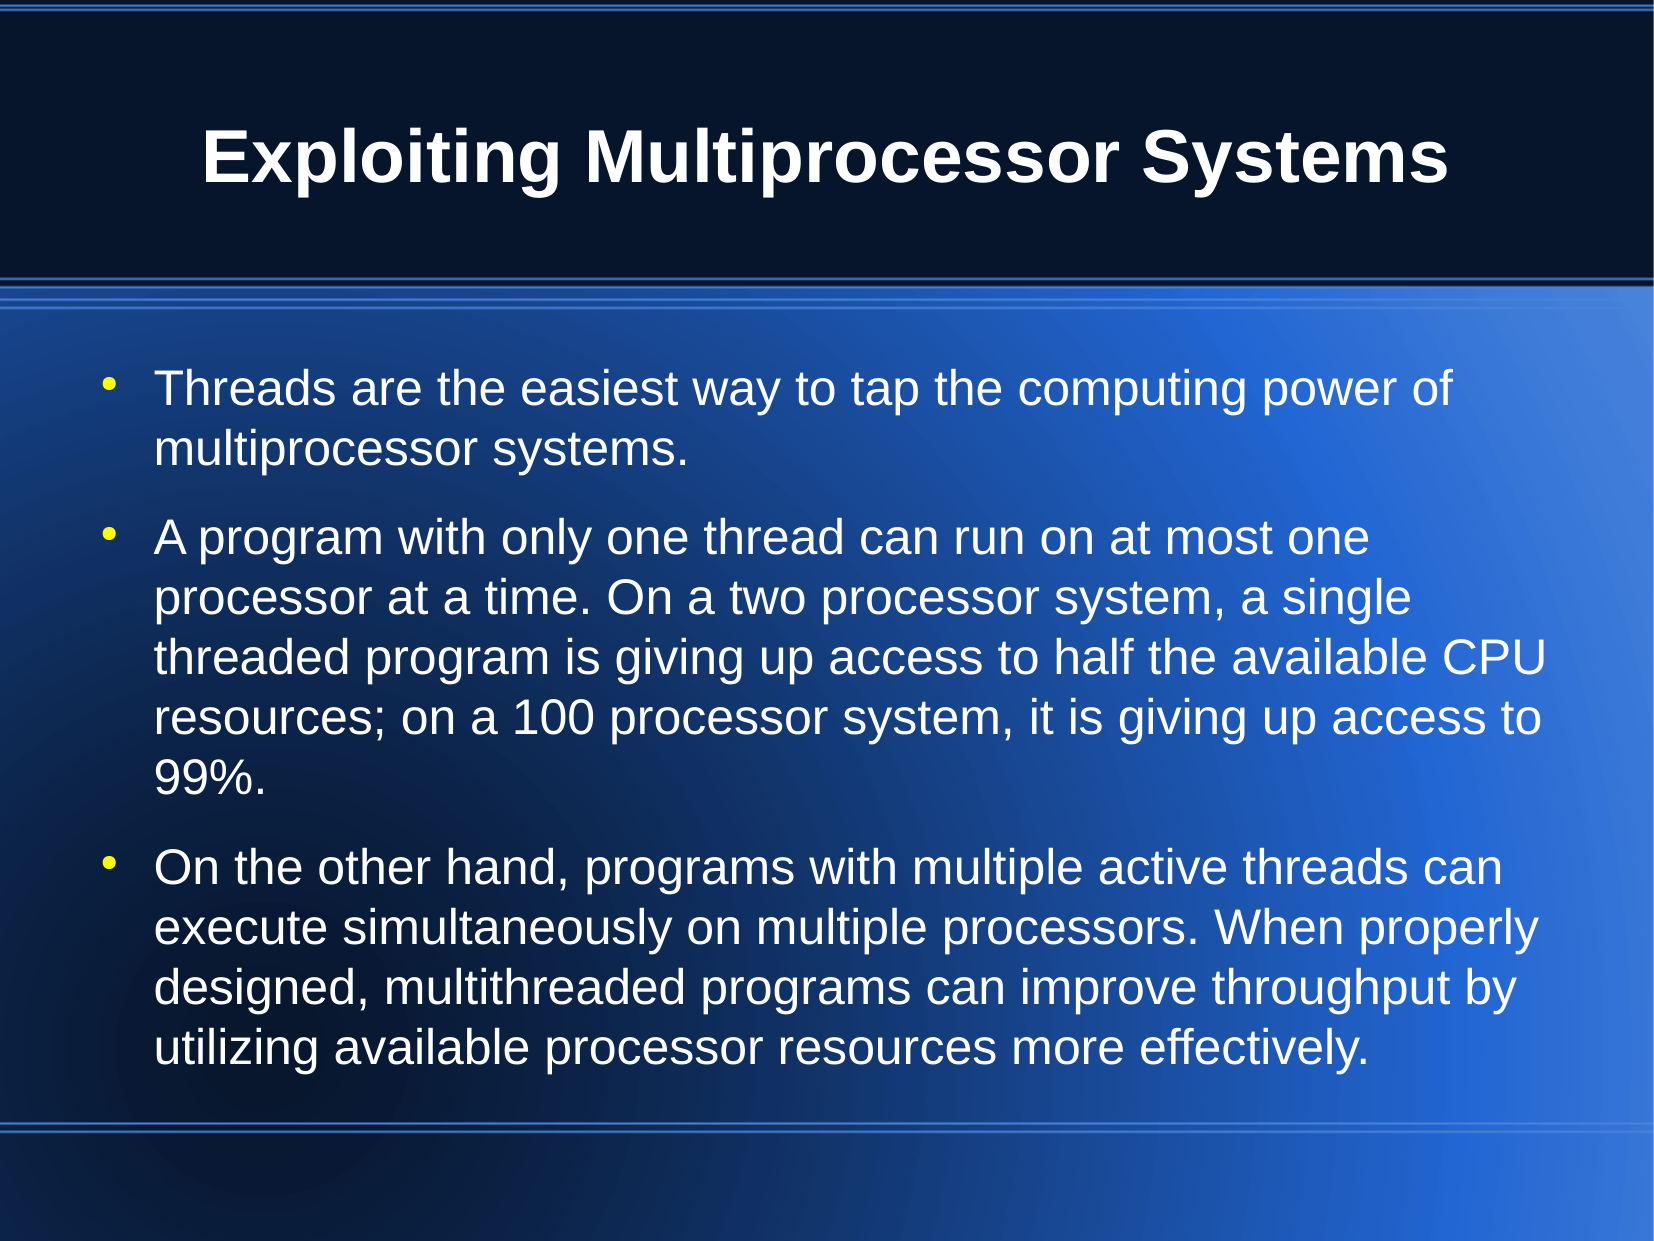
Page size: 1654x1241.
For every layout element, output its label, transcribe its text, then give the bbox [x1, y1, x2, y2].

title Exploiting Multiprocessor Systems [82, 49, 1571, 257]
list Threads are the easiest way to tap the computing power of multiprocessor systems. A program with only one thread can run on at most one processor at a time. On a two processor system, a single threaded program is giving up access to half the available CPU resources; on a 100 processor system, it is giving up access to 99%. On the other hand, programs with multiple active threads can execute simultaneously on multiple processors. When properly designed, multithreaded programs can improve throughput by utilizing available processor resources more effectively. [82, 355, 1571, 1075]
picture [0, 0, 1654, 1241]
